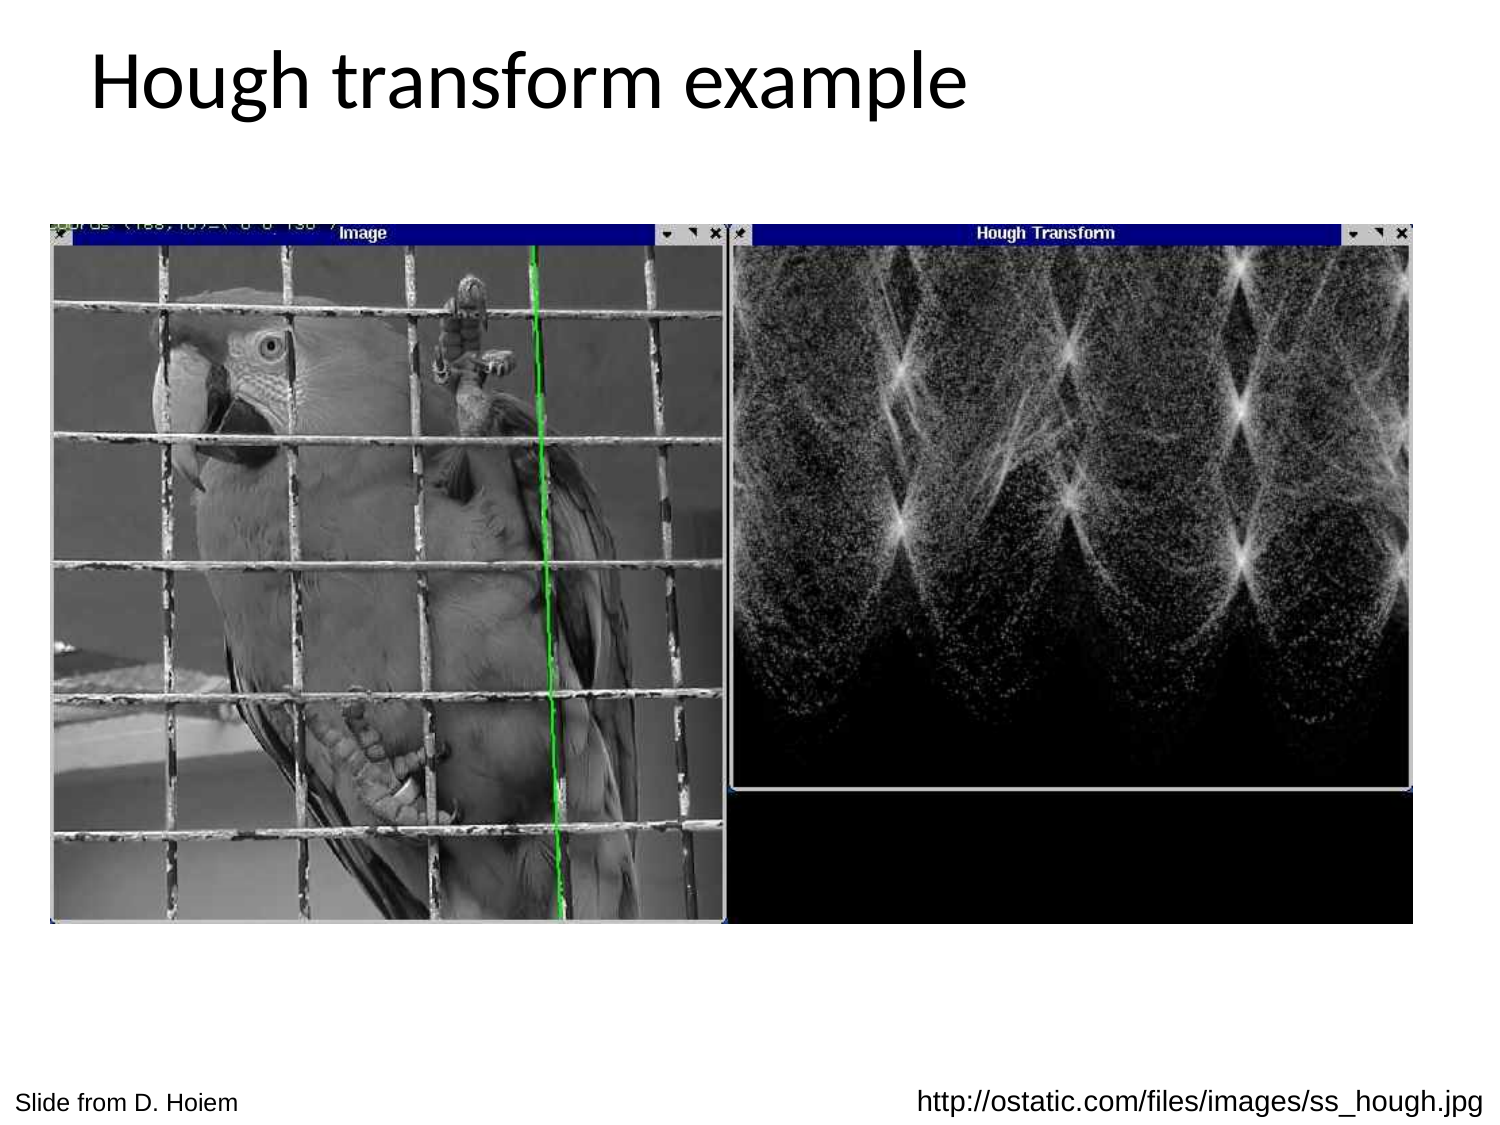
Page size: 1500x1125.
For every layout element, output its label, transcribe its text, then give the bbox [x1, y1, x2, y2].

text_box Slide from D. Hoiem [0, 1079, 288, 1125]
text_box http://ostatic.com/files/images/ss_hough.jpg [902, 1074, 1500, 1125]
title Hough transform example [74, 0, 1426, 151]
picture [49, 224, 1413, 924]
